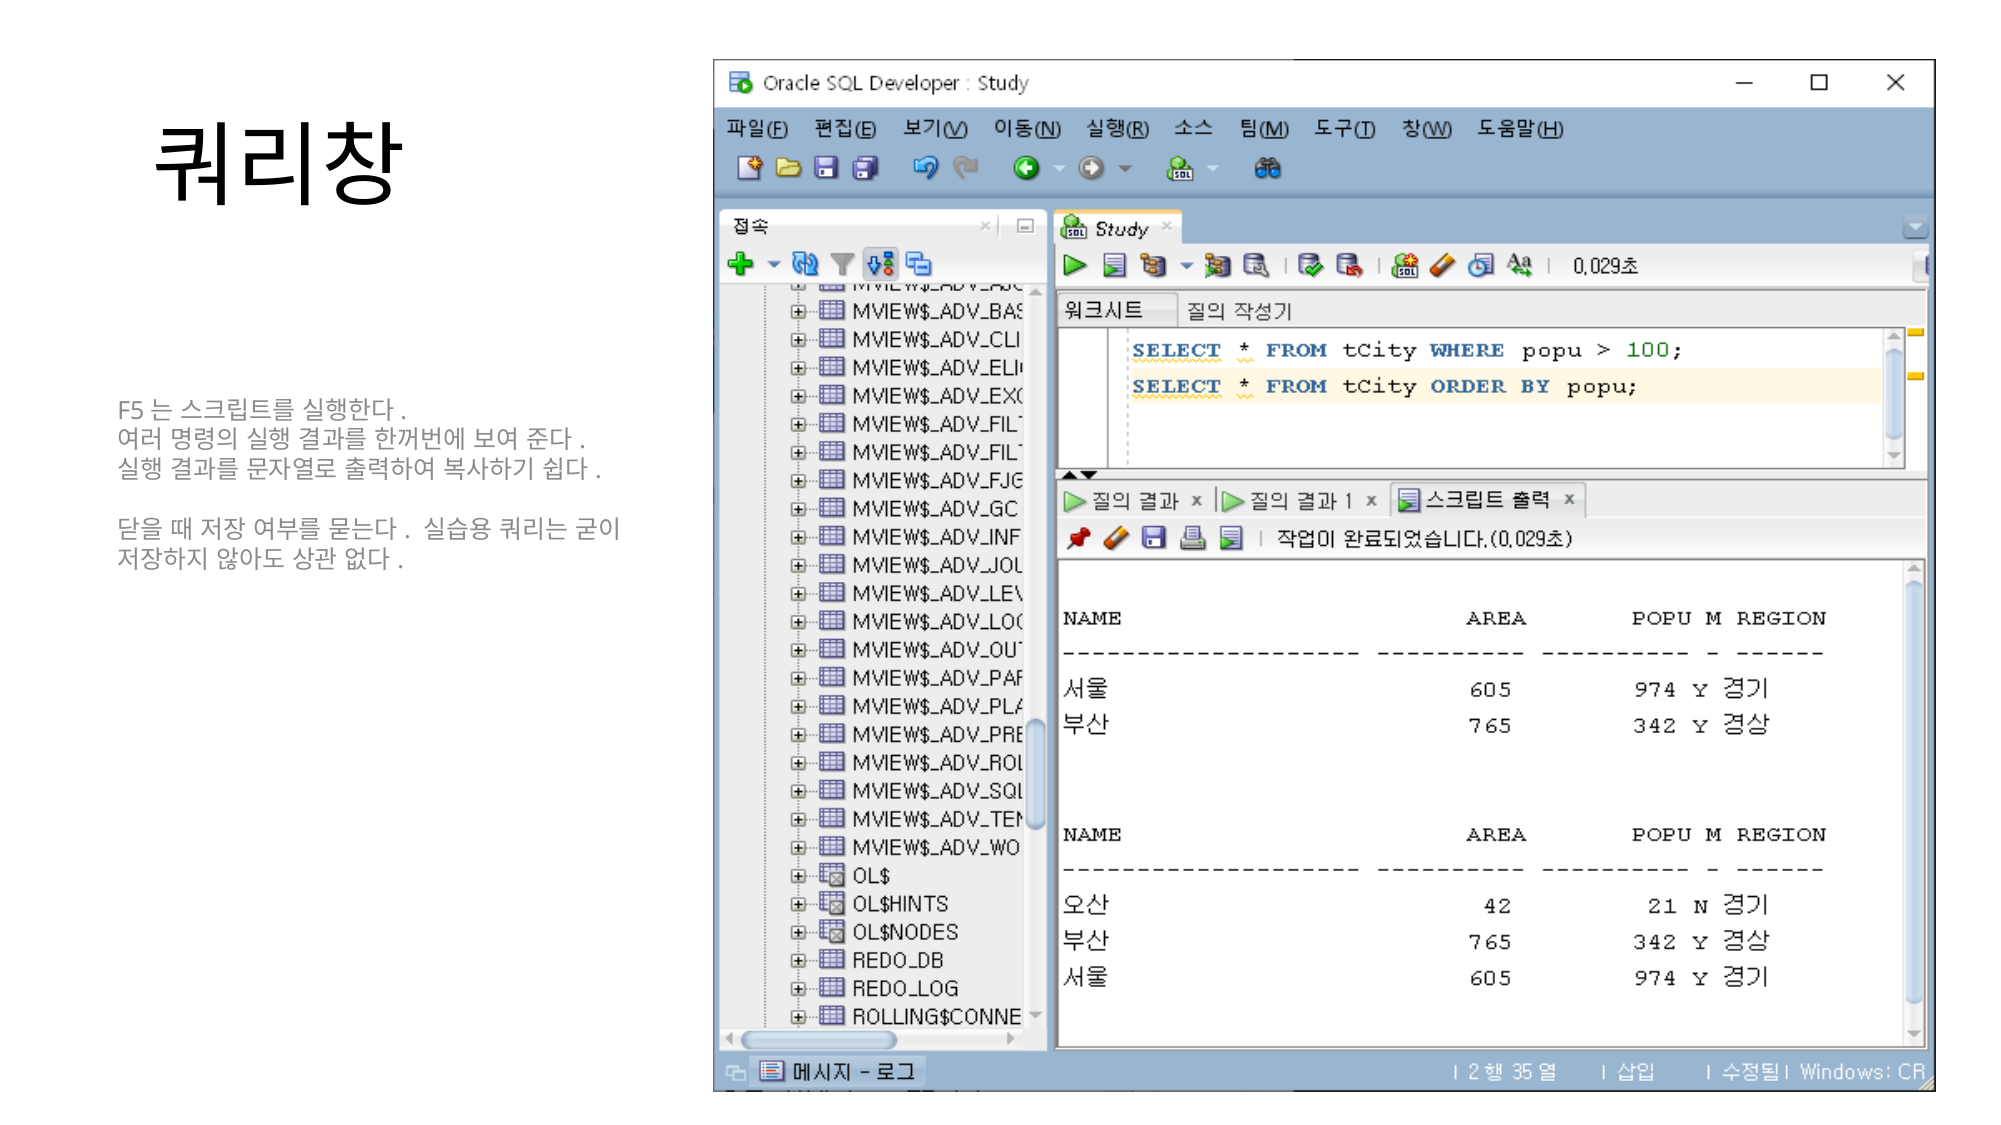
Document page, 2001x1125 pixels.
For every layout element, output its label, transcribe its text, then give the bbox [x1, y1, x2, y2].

picture [713, 59, 1936, 1092]
title 쿼리창 [137, 59, 713, 278]
list F5는 스크립트를 실행한다. 여러 명령의 실행 결과를 한꺼번에 보여 준다. 실행 결과를 문자열로 출력하여 복사하기 쉽다. 닫을 때 저장 여부를 묻는다. 실습용 쿼리는 굳이 저장하지 않아도 상관 없다. [102, 335, 639, 633]
